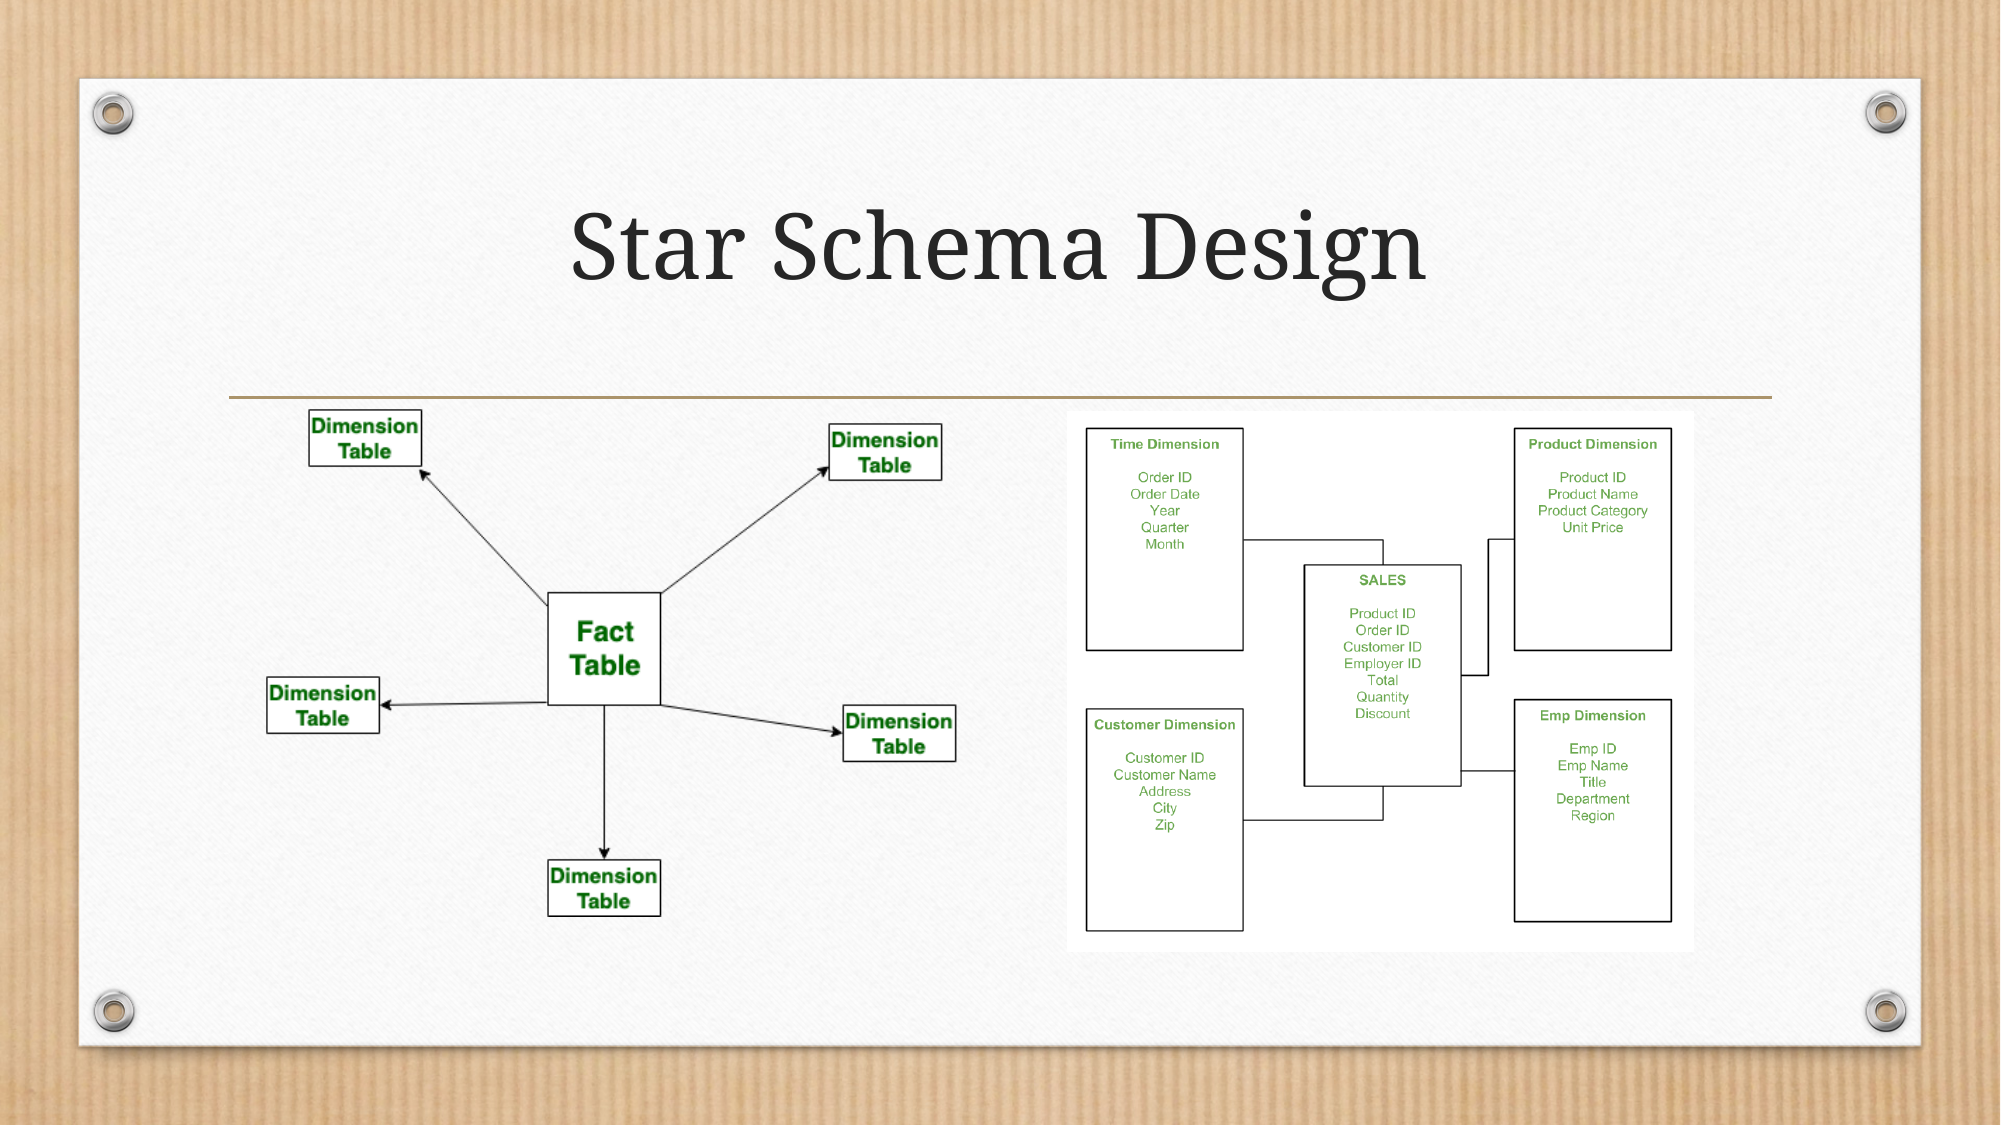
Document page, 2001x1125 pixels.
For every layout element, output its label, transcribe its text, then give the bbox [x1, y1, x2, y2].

picture [0, 0, 2001, 1125]
title Star Schema Design [212, 161, 1788, 326]
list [1067, 411, 1694, 952]
